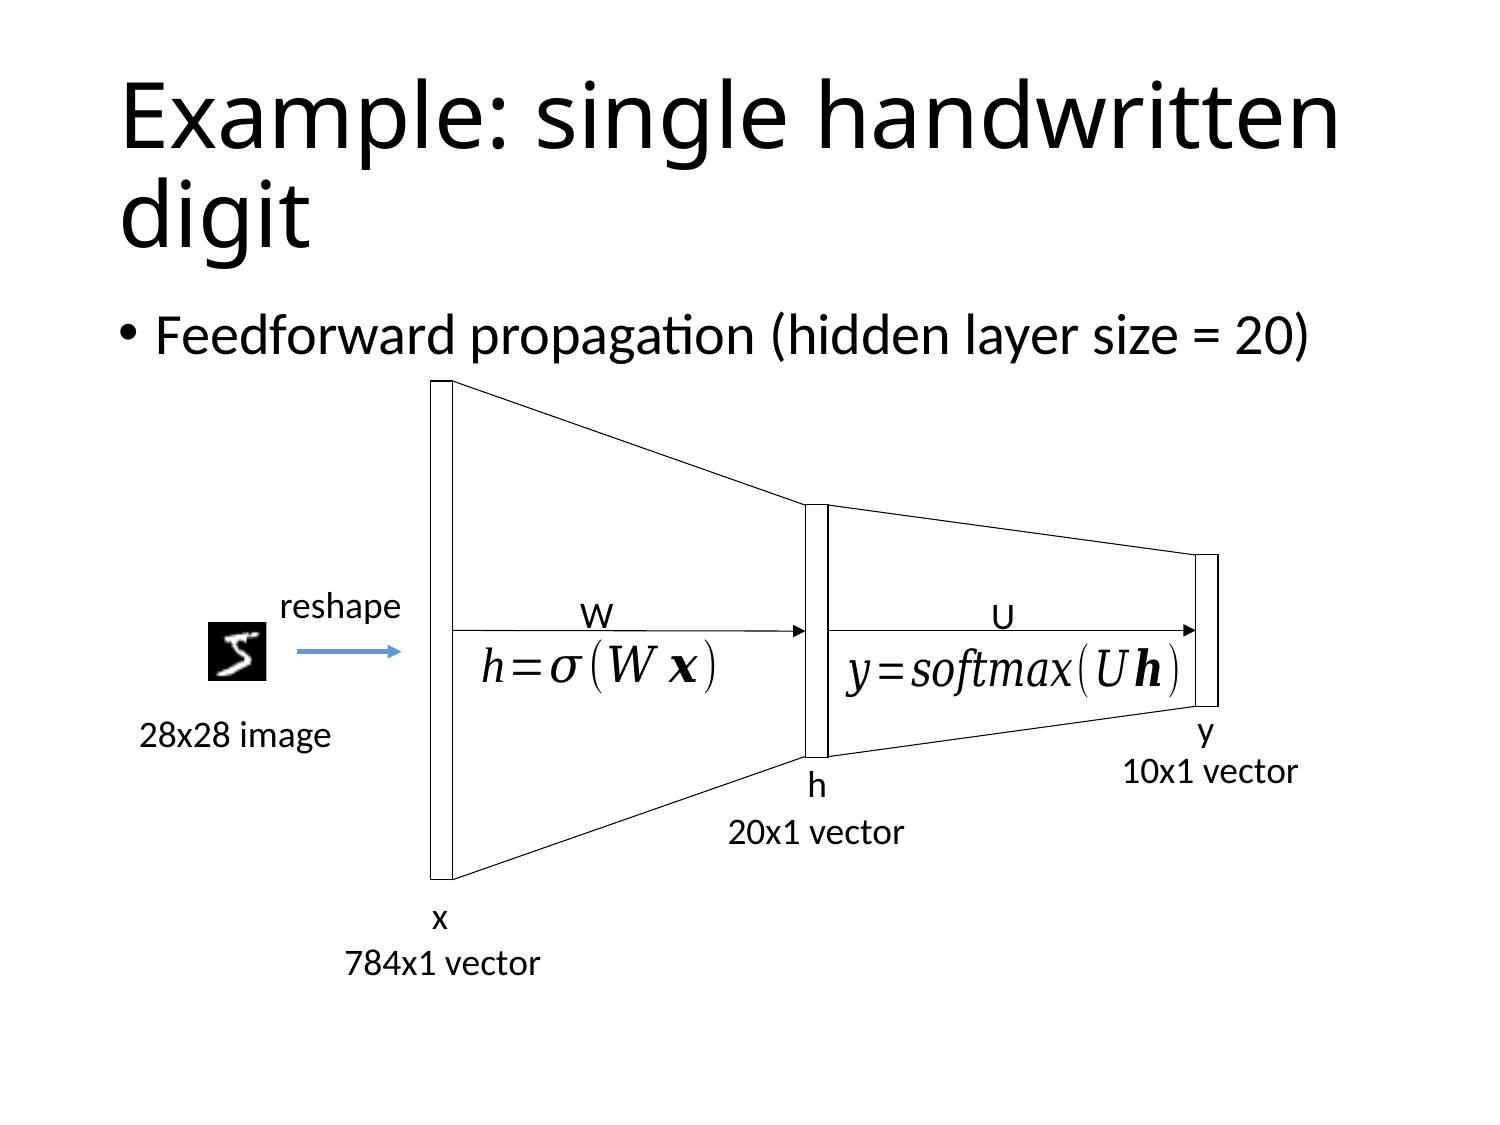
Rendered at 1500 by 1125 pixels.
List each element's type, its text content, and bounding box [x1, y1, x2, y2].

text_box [417, 381, 1254, 940]
text_box 784x1 vector [329, 931, 576, 991]
text_box 28x28 image [123, 702, 351, 763]
text_box reshape [264, 574, 417, 634]
text_box 10x1 vector [1254, 738, 1327, 799]
title Example: single handwritten digit [103, 59, 1397, 278]
list Feedforward propagation (hidden layer size = 20) [103, 296, 1397, 1011]
picture [208, 622, 267, 681]
